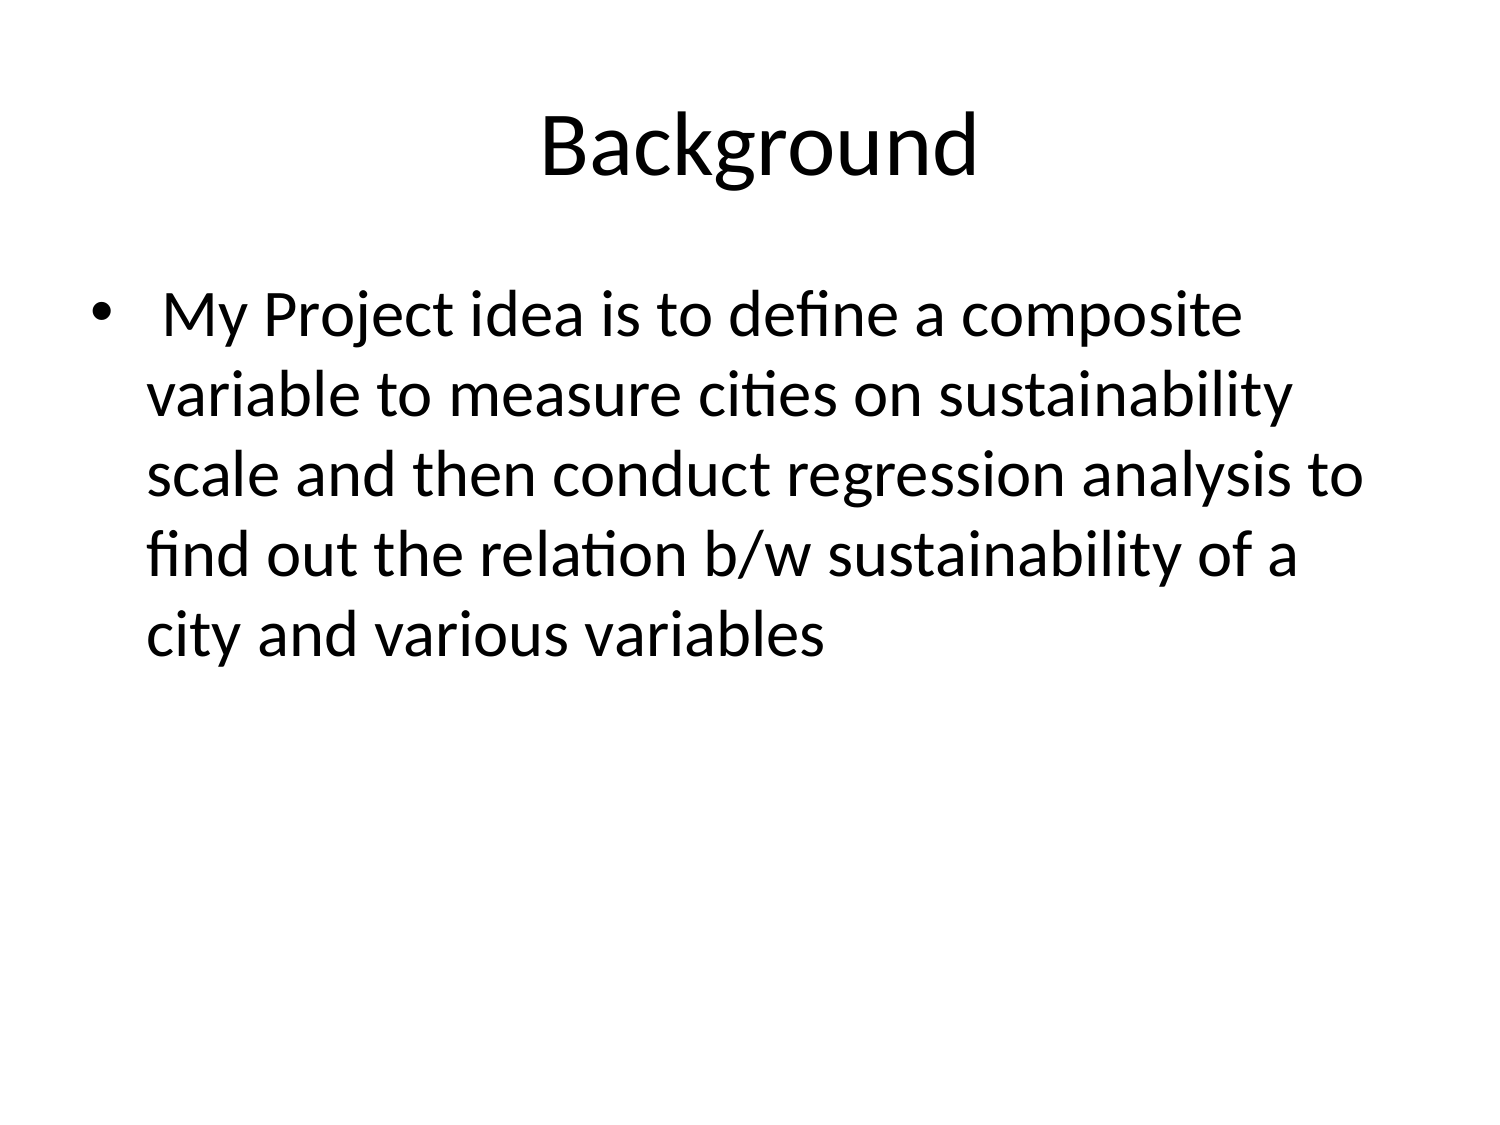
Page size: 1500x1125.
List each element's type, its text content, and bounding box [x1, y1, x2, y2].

list My Project idea is to define a composite variable to measure cities on sustainability scale and then conduct regression analysis to find out the relation b/w sustainability of a city and various variables [75, 262, 1425, 1005]
title Background [75, 45, 1425, 233]
